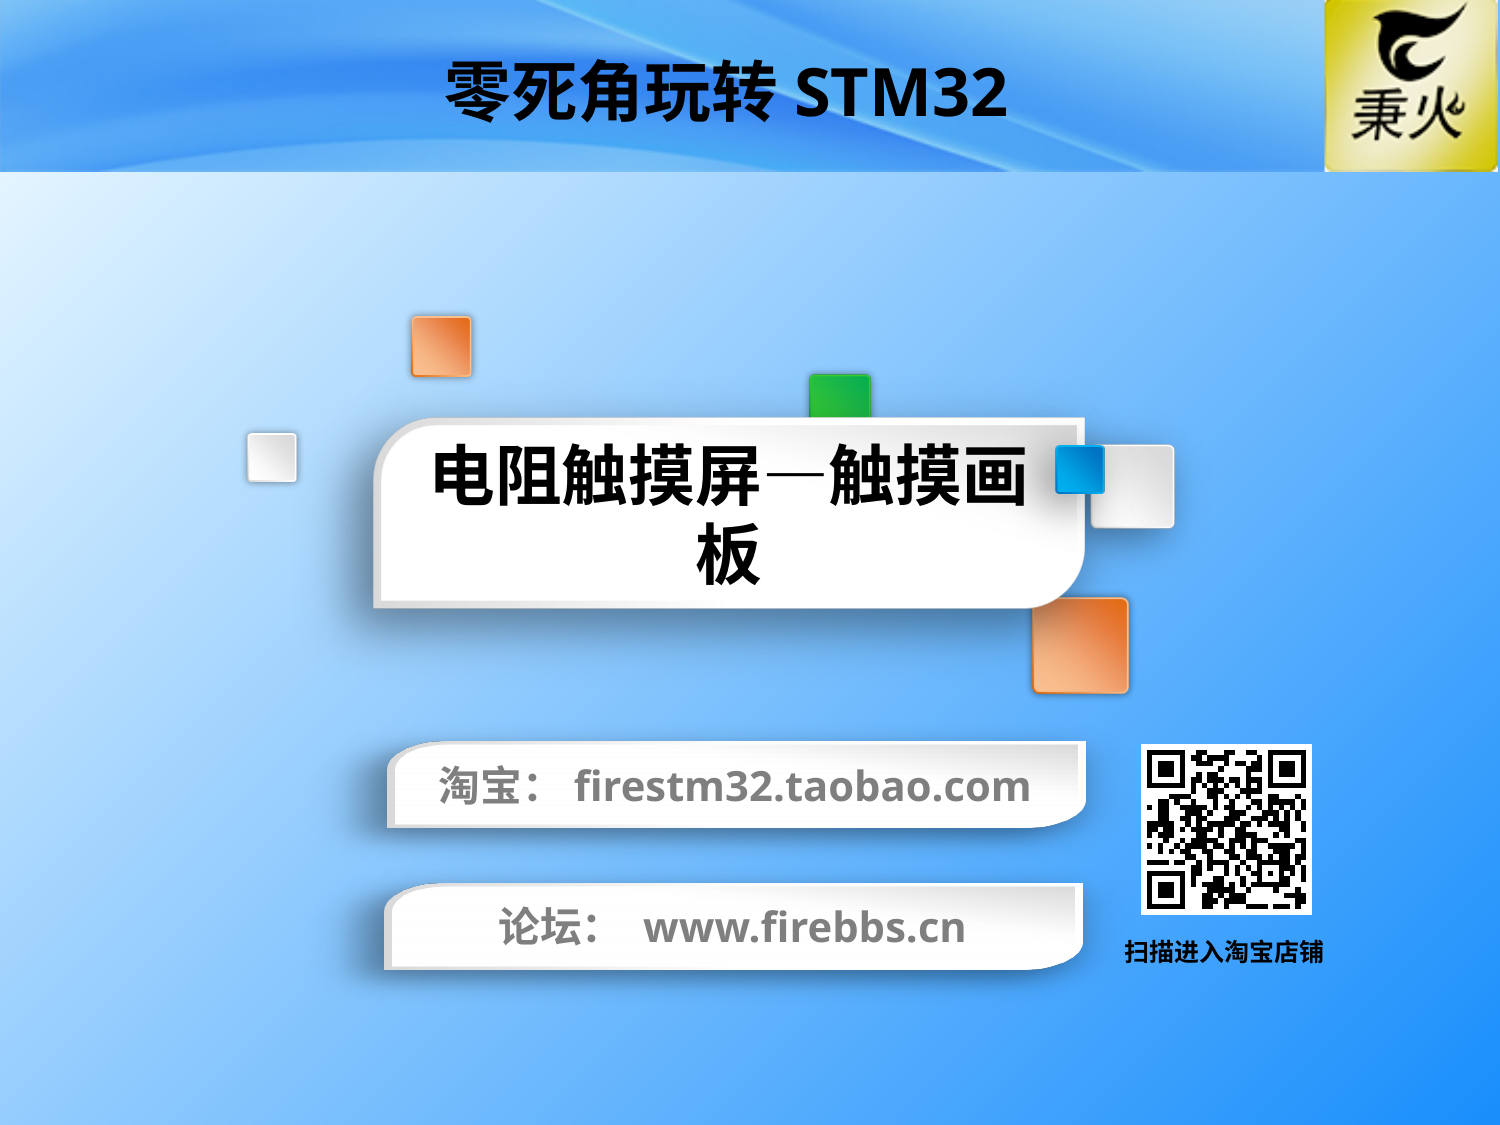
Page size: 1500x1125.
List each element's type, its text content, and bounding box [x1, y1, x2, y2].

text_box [398, 302, 485, 360]
picture [0, 0, 1498, 172]
picture [1141, 744, 1312, 915]
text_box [289, 857, 1145, 1012]
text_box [277, 361, 1148, 702]
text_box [291, 715, 1147, 855]
text_box 扫描进入淘宝店铺 [1148, 928, 1341, 974]
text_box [235, 420, 309, 495]
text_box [1152, 395, 1224, 598]
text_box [979, 390, 1153, 565]
